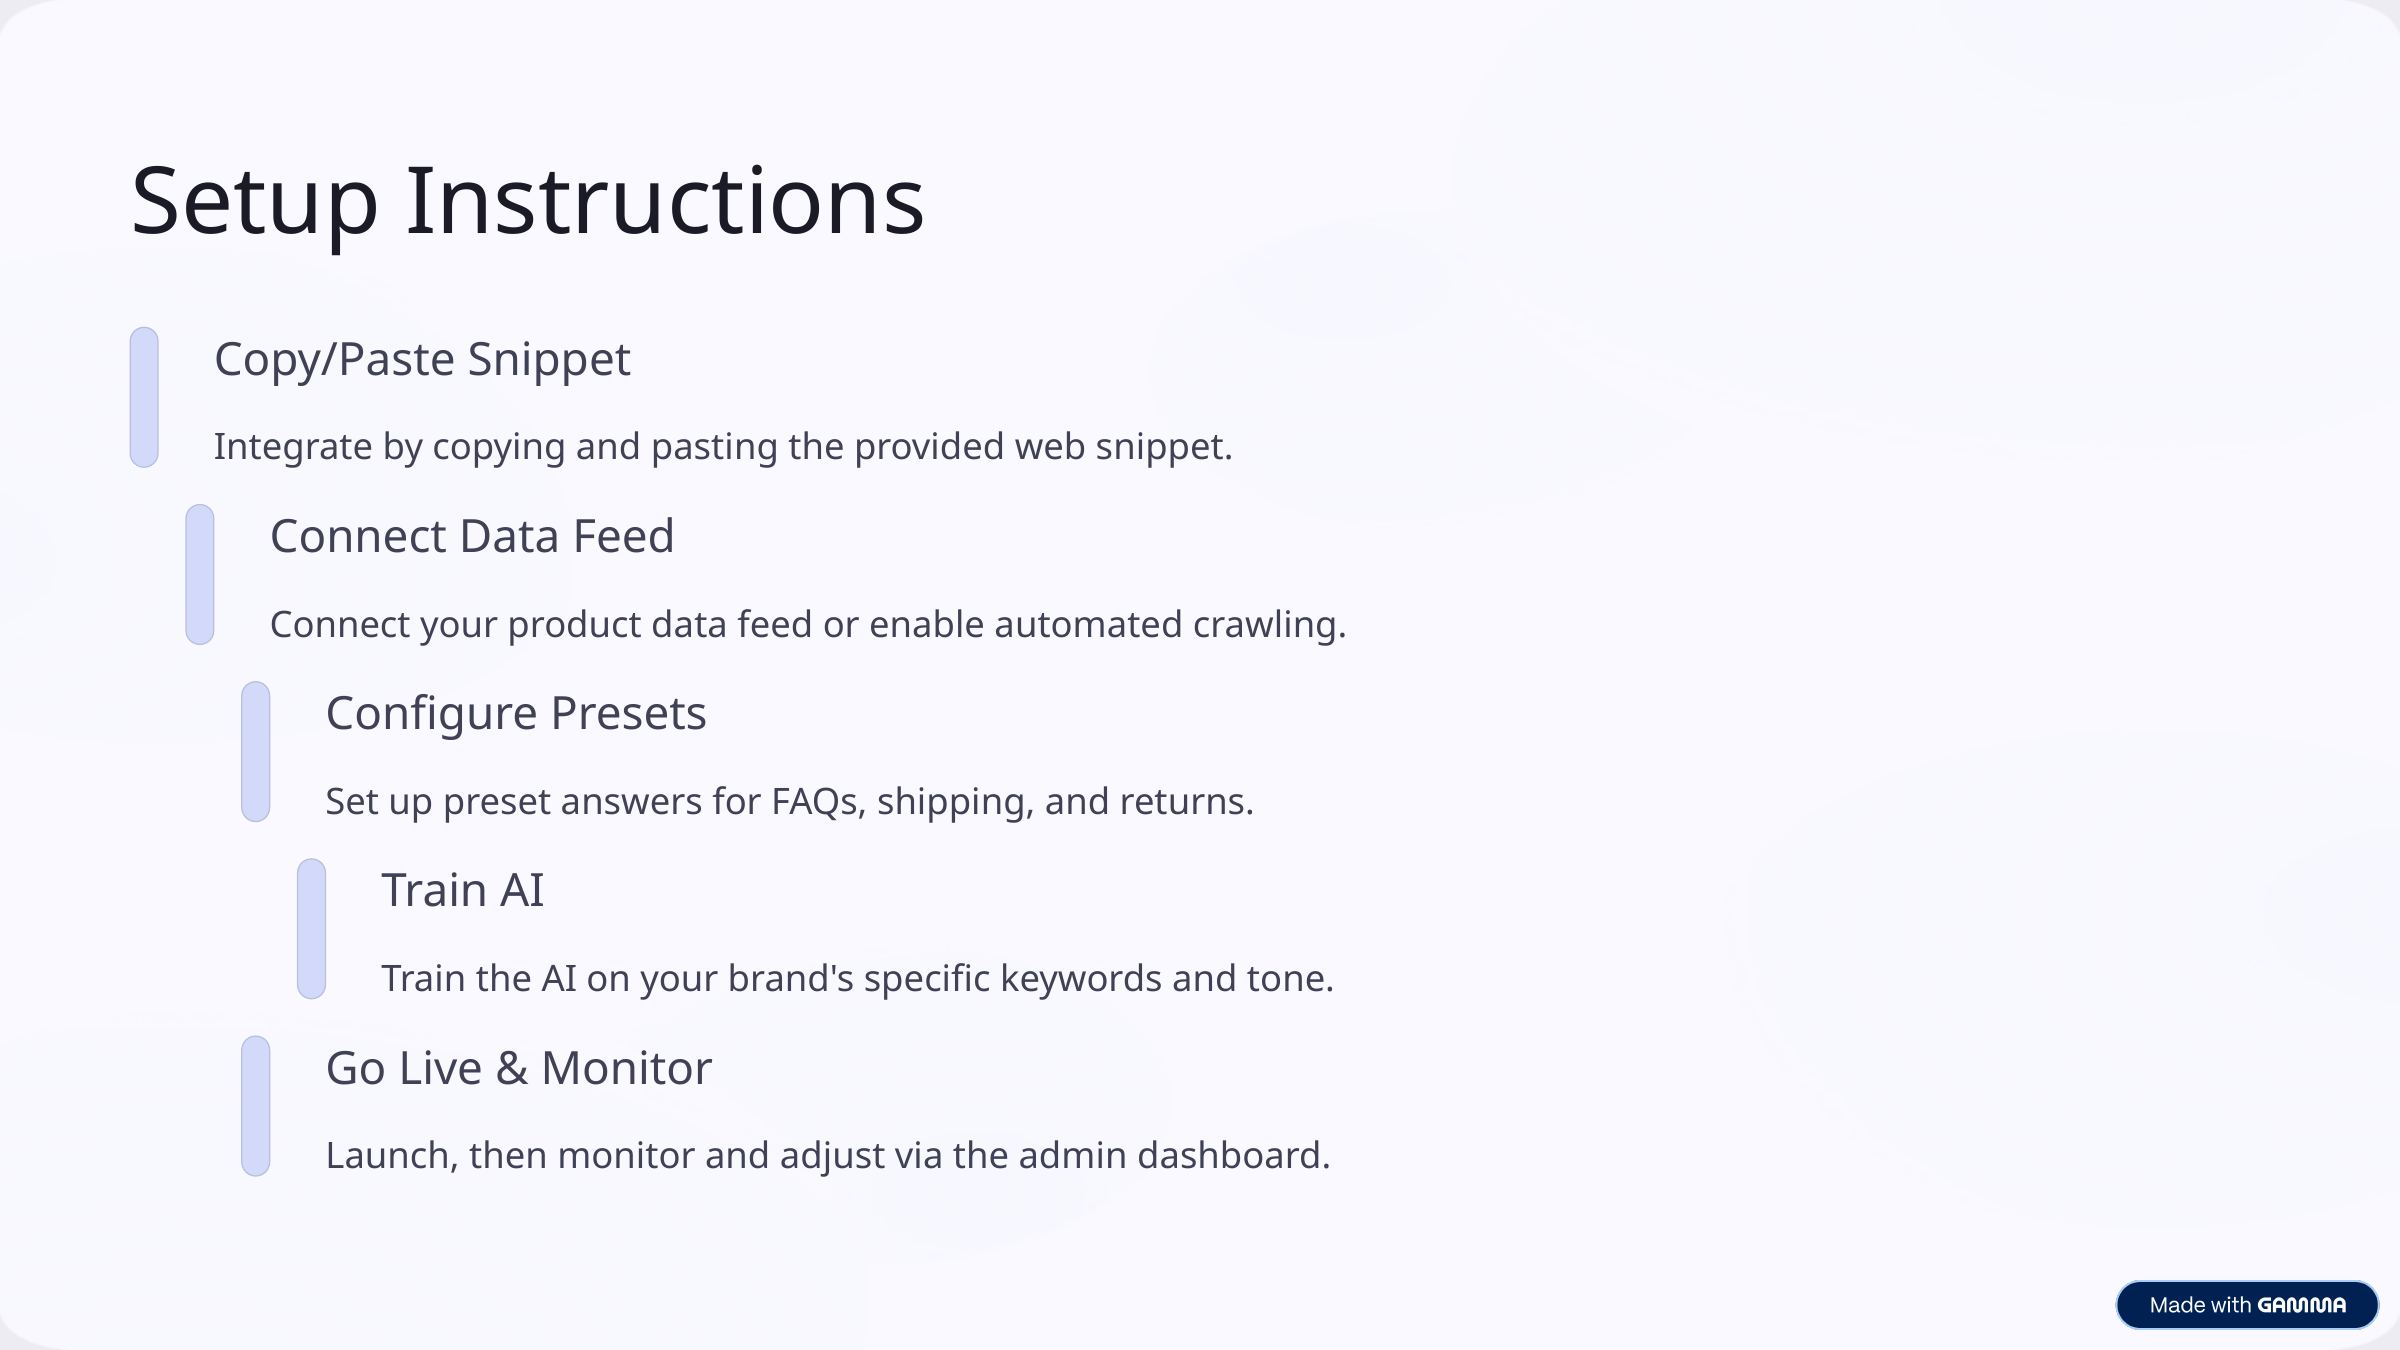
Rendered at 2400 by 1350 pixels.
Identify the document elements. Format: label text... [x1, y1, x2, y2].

text_box Connect Data Feed [269, 504, 735, 563]
text_box [297, 858, 326, 999]
text_box Set up preset answers for FAQs, shipping, and returns. [325, 762, 2270, 822]
text_box Connect your product data feed or enable automated crawling. [269, 584, 2270, 645]
picture [2106, 1271, 2389, 1339]
text_box [241, 1036, 270, 1177]
text_box Launch, then monitor and adjust via the admin dashboard. [325, 1116, 2270, 1176]
text_box Integrate by copying and pasting the provided web snippet. [213, 407, 2270, 468]
text_box Copy/Paste Snippet [213, 327, 679, 386]
text_box Setup Instructions [130, 136, 1061, 253]
text_box Configure Presets [325, 681, 791, 740]
text_box [241, 681, 270, 822]
text_box [130, 327, 159, 468]
text_box Go Live & Monitor [325, 1036, 791, 1095]
text_box Train AI [381, 858, 847, 917]
text_box Train the AI on your brand's specific keywords and tone. [381, 939, 2270, 999]
text_box [185, 504, 214, 645]
